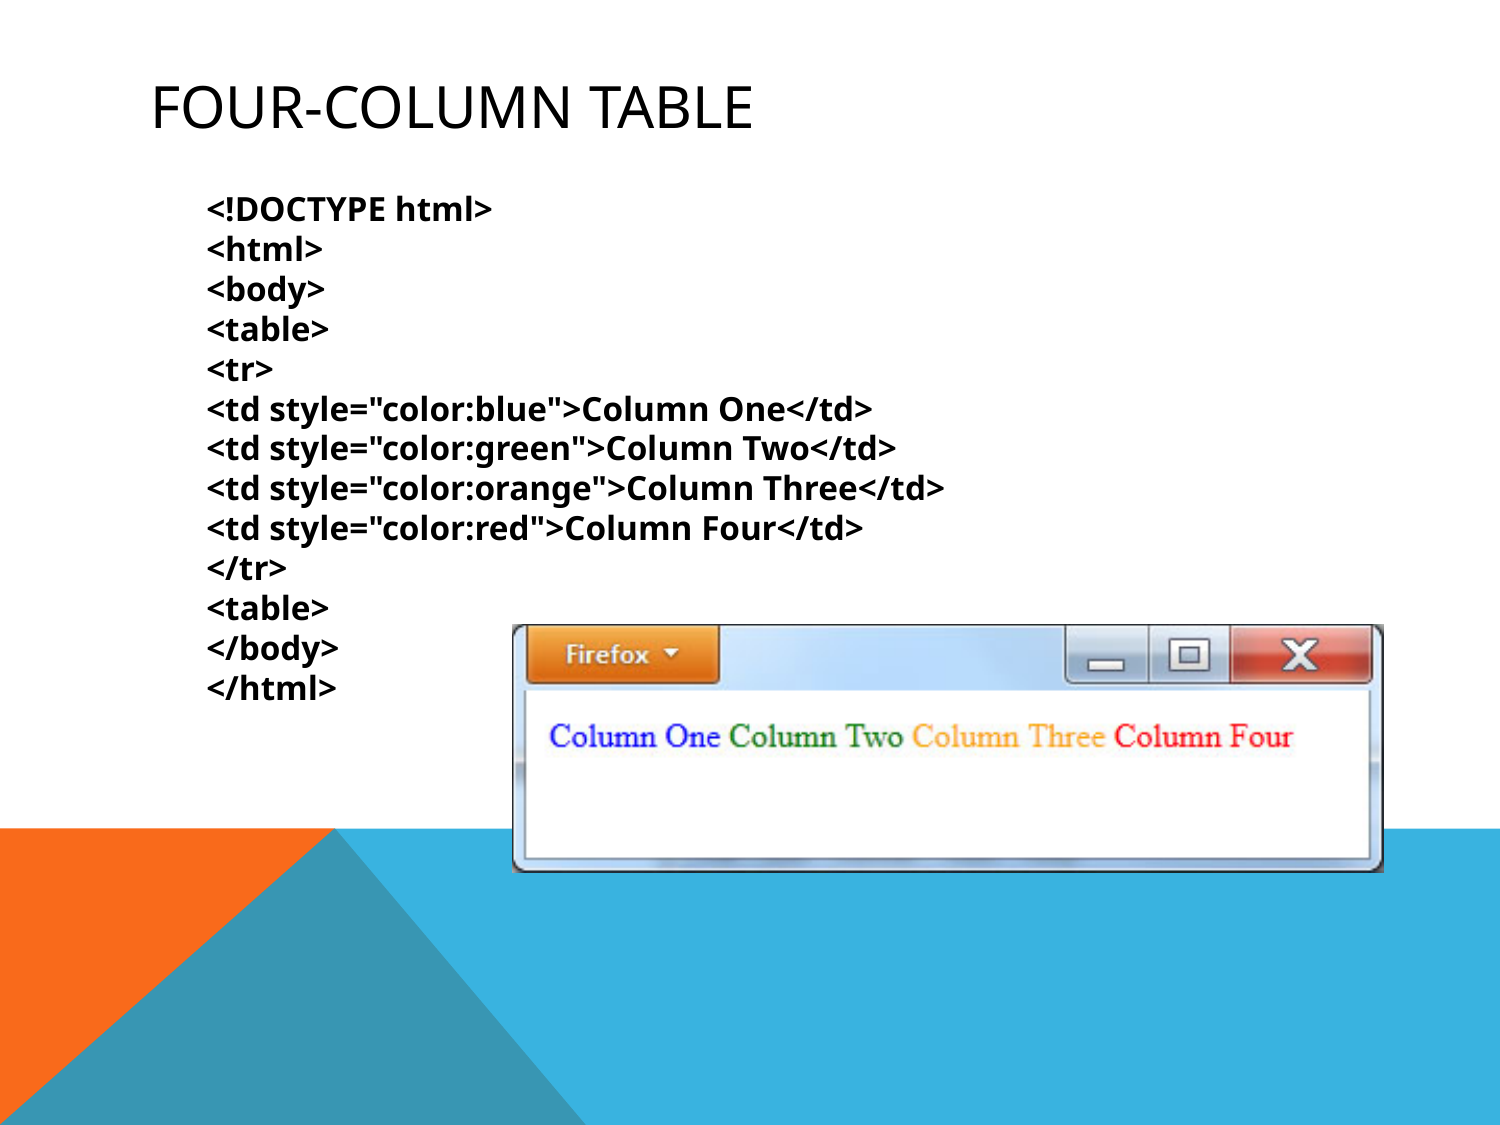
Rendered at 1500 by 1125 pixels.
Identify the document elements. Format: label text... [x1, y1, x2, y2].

title Four-column table [135, 60, 1369, 150]
picture [512, 624, 1384, 874]
list <!DOCTYPE html> <html> <body> <table> <tr> <td style="color:blue">Column One</td> <td style="color:green">Column Two</td> <td style="color:orange">Column Three</td> <td style="color:red">Column Four</td> </tr> <table> </body> </html> [135, 180, 1369, 768]
